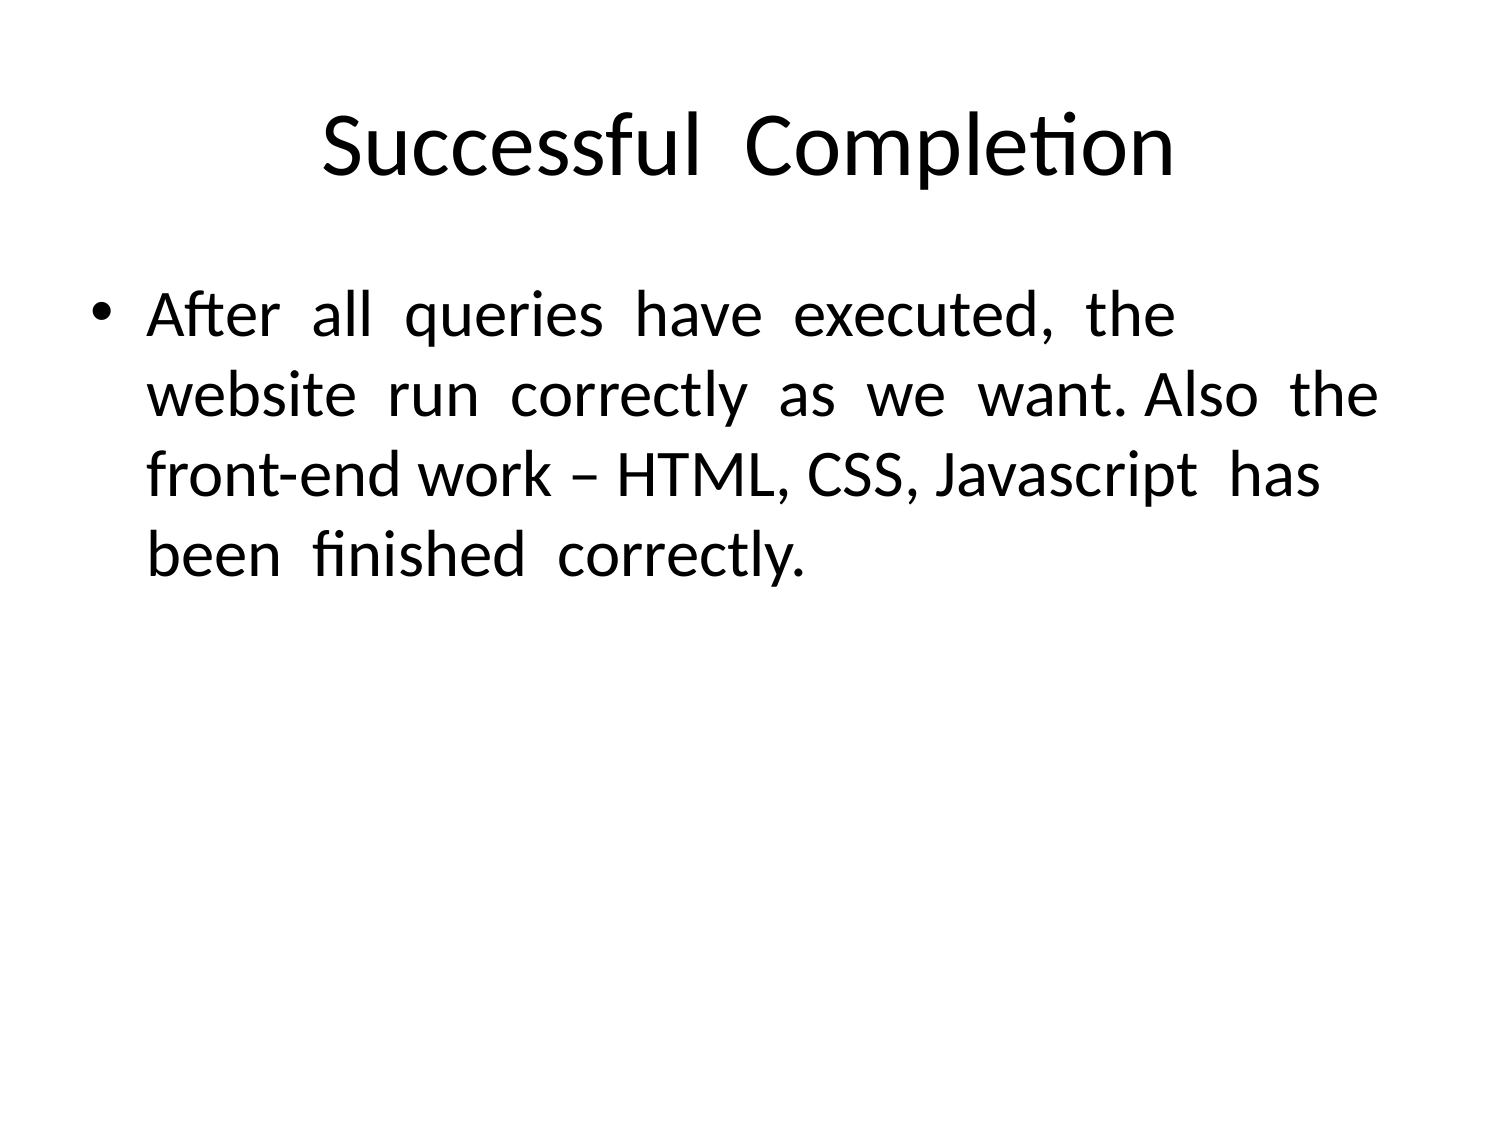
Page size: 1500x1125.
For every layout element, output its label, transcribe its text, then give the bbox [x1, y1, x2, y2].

title Successful Completion [75, 45, 1425, 233]
list After all queries have executed, the website run correctly as we want. Also the front-end work – HTML, CSS, Javascript has been finished correctly. [75, 262, 1425, 1005]
